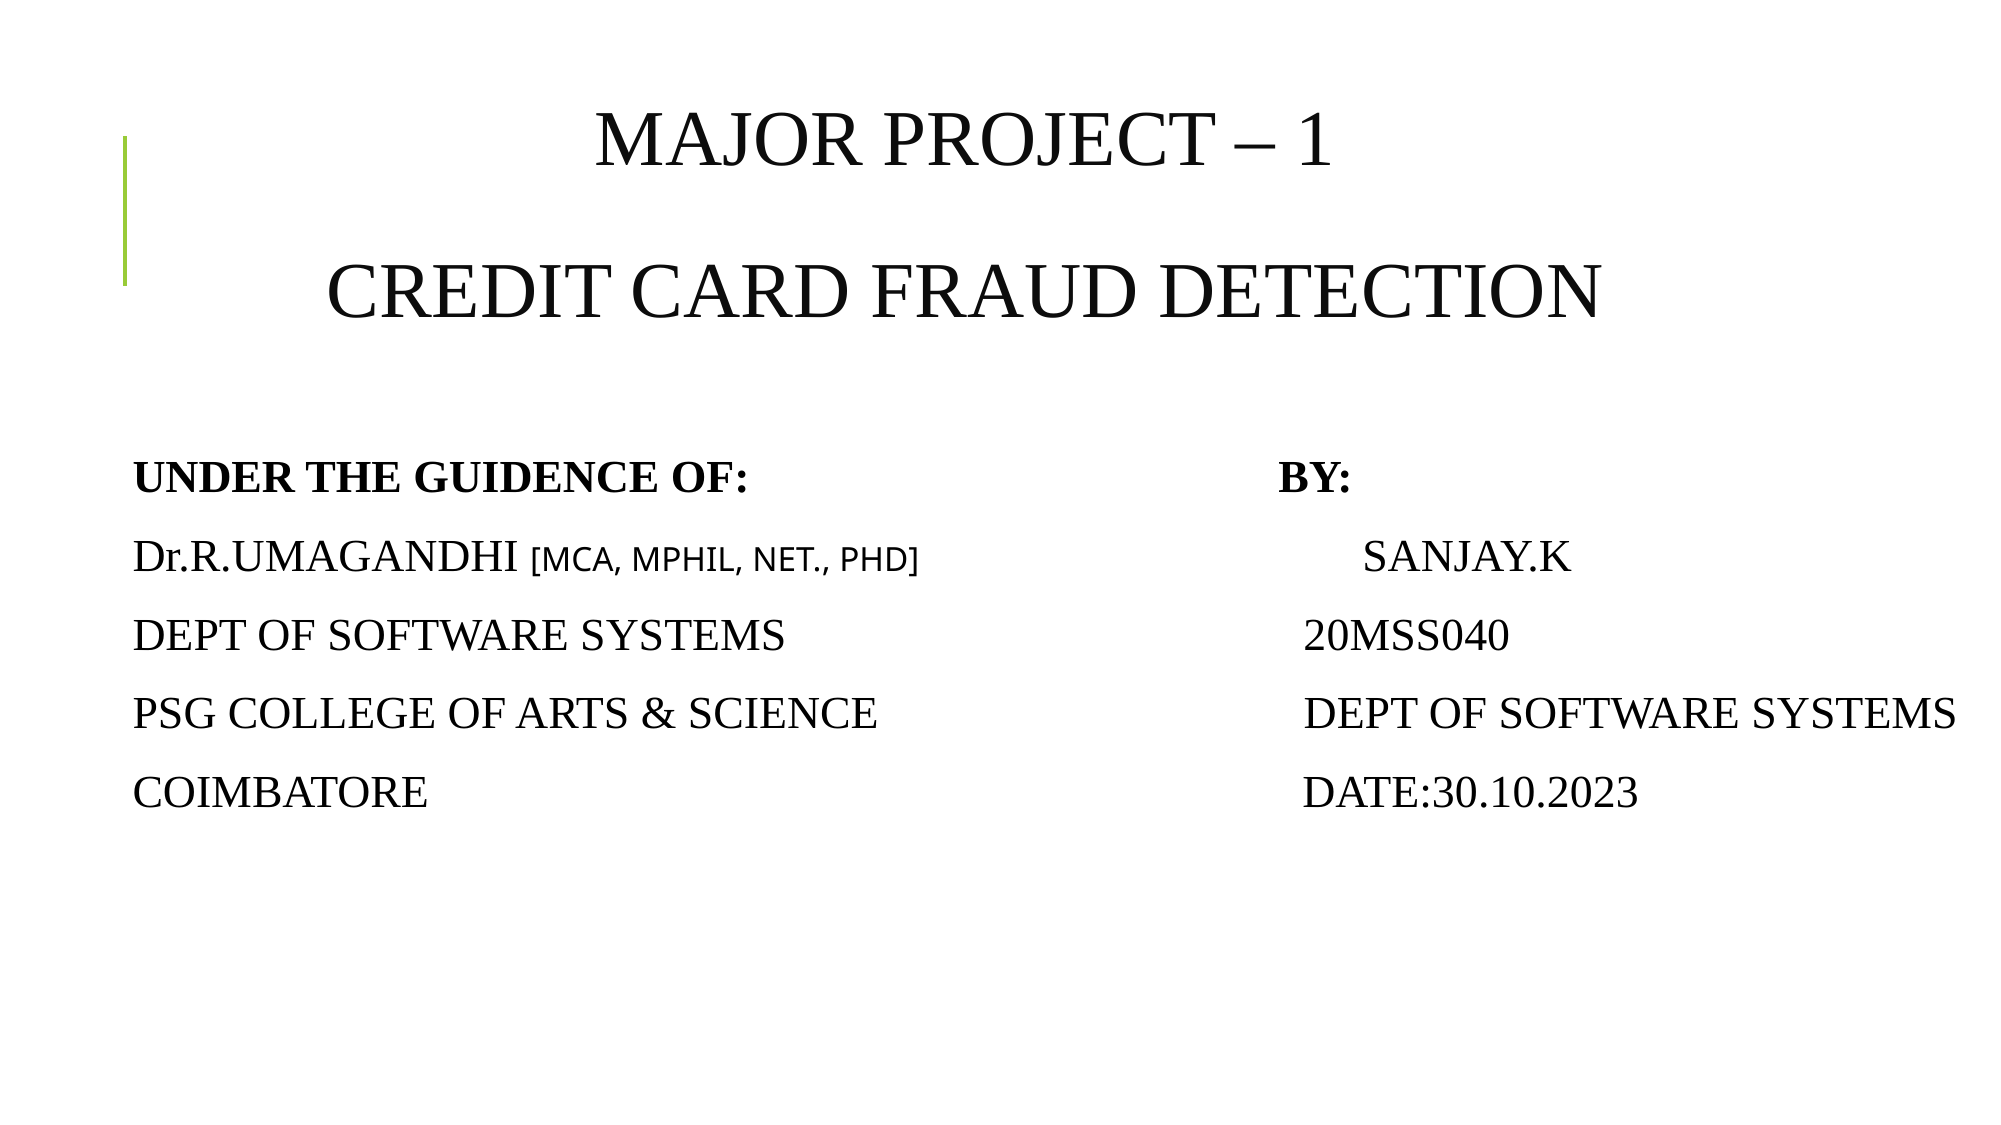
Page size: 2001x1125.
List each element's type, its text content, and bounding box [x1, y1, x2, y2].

list UNDER THE GUIDENCE OF: BY: Dr.R.UMAGANDHI [MCA, MPHIL, NET., PHD] SANJAY.K DEPT OF SOFTWARE SYSTEMS 20MSS040 PSG COLLEGE OF ARTS & SCIENCE DEPT OF SOFTWARE SYSTEMS COIMBATORE DATE:30.10.2023 [110, 445, 2000, 1125]
title MAJOR PROJECT – 1 CREDIT CARD FRAUD DETECTION [168, 96, 1763, 342]
